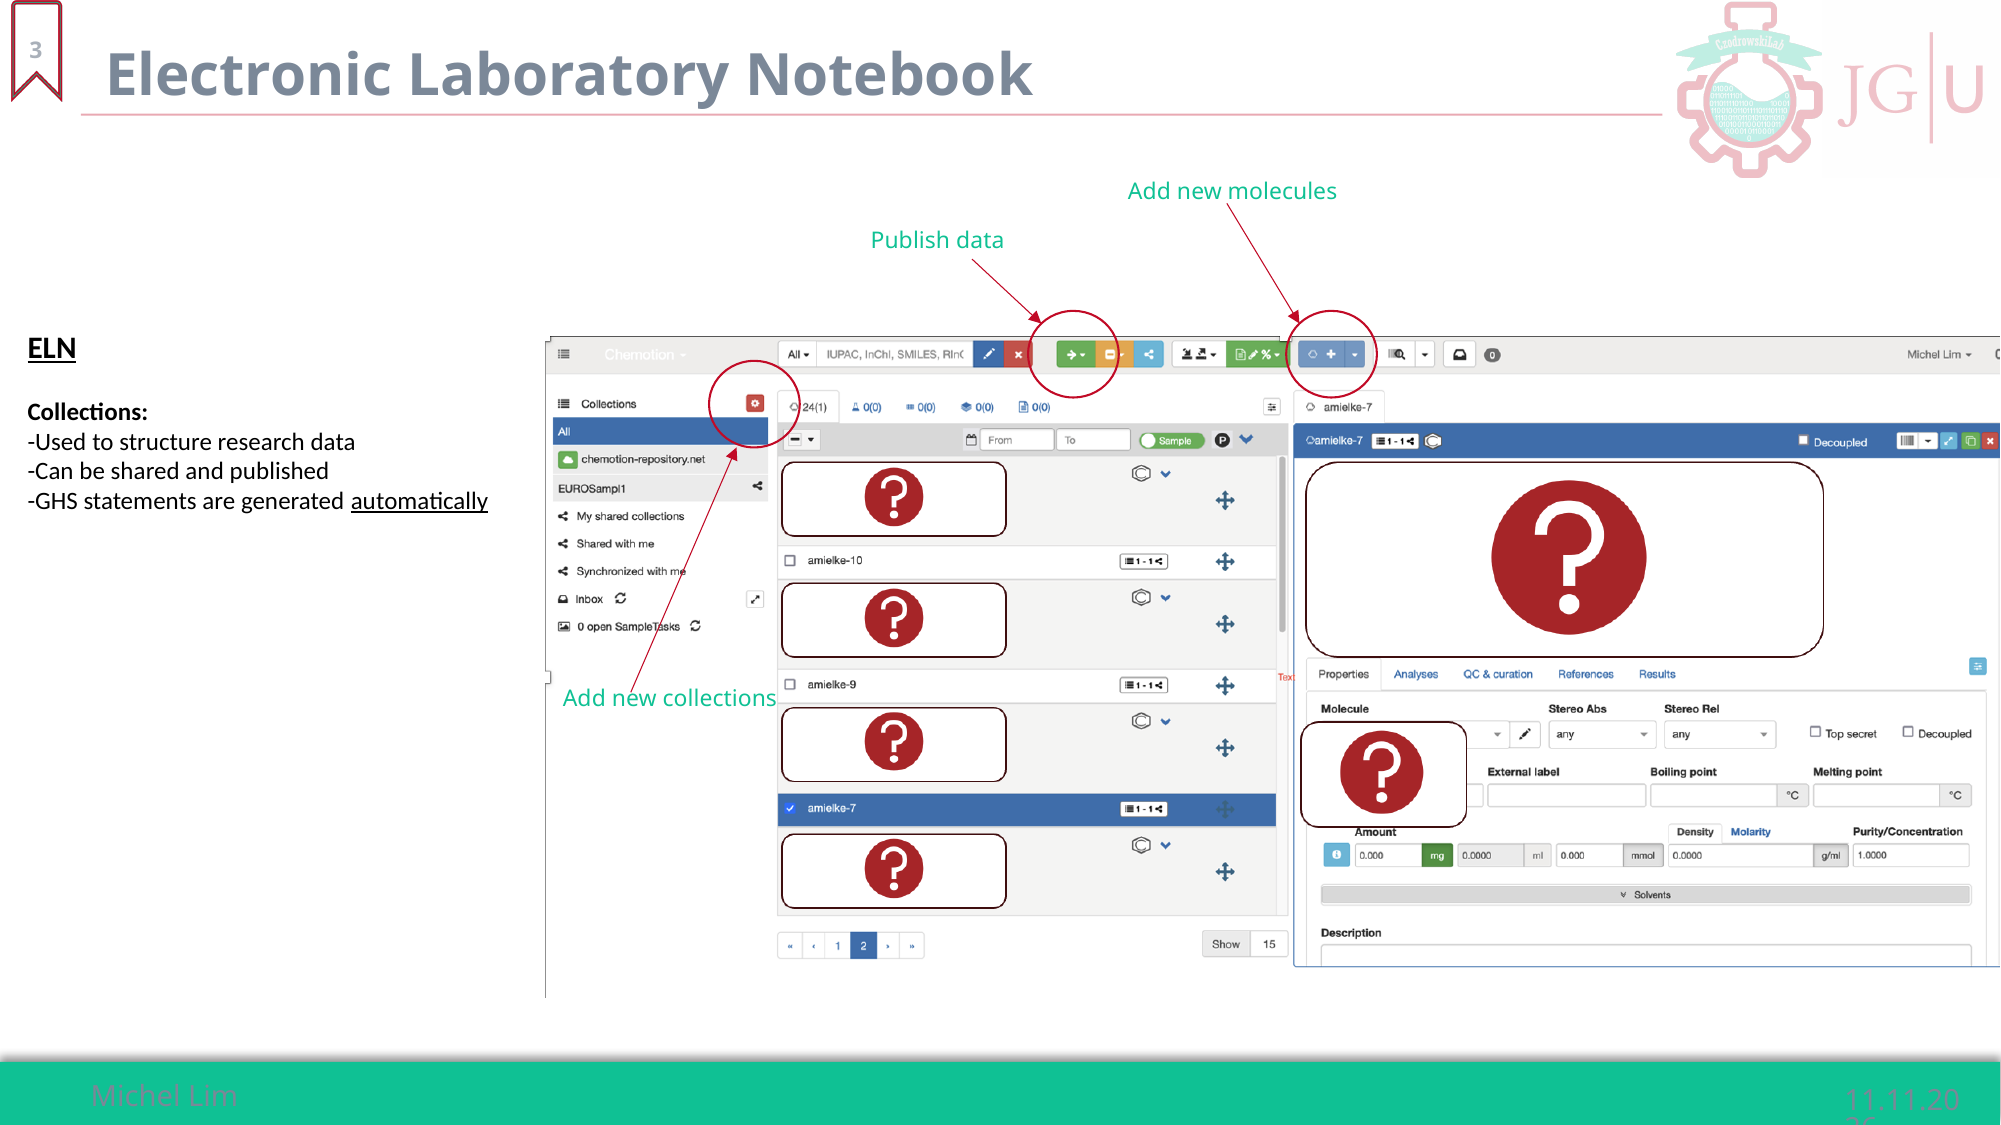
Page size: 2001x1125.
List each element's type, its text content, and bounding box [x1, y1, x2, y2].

picture [545, 335, 2000, 998]
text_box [630, 447, 737, 693]
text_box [1226, 203, 1300, 324]
text_box [1031, 309, 1116, 335]
list Michel Lim [12, 1074, 317, 1113]
text_box Add new molecules [1113, 169, 1353, 212]
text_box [971, 259, 1042, 324]
list 28.07.23 [1829, 1074, 1988, 1113]
text_box Publish data [855, 217, 1020, 261]
text_box ELN Collections: -Used to structure research data -Can be shared and published -GHS statements are generated automatically [12, 320, 530, 672]
text_box [1289, 309, 1374, 335]
list Electronic Laboratory Notebook [90, 37, 1659, 100]
picture [0, 0, 96, 110]
